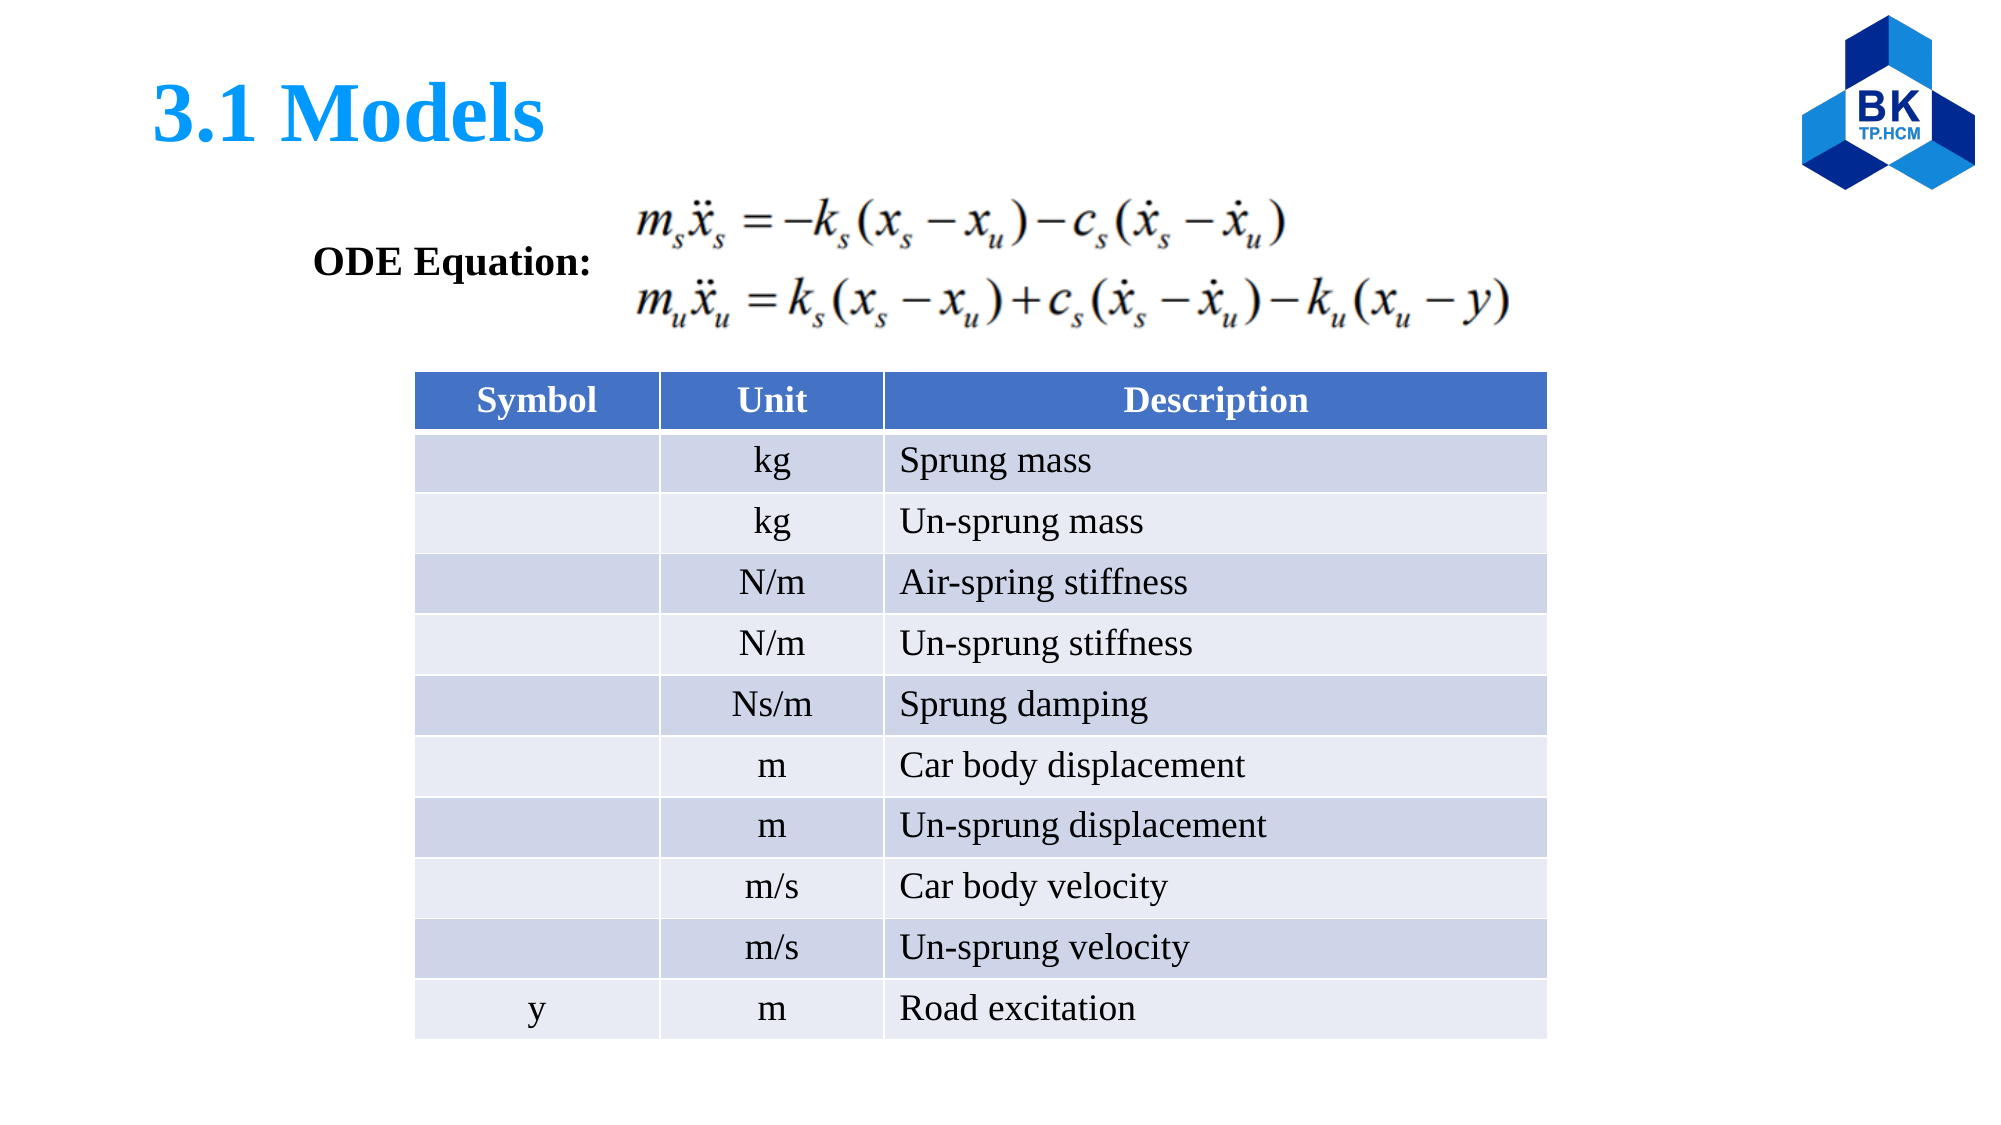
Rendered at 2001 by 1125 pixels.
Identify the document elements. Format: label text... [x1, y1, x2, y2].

picture [1802, 15, 1975, 190]
picture [620, 173, 1527, 345]
text_box ODE Equation: [297, 226, 608, 292]
title 3.1 Models [137, 59, 1863, 168]
